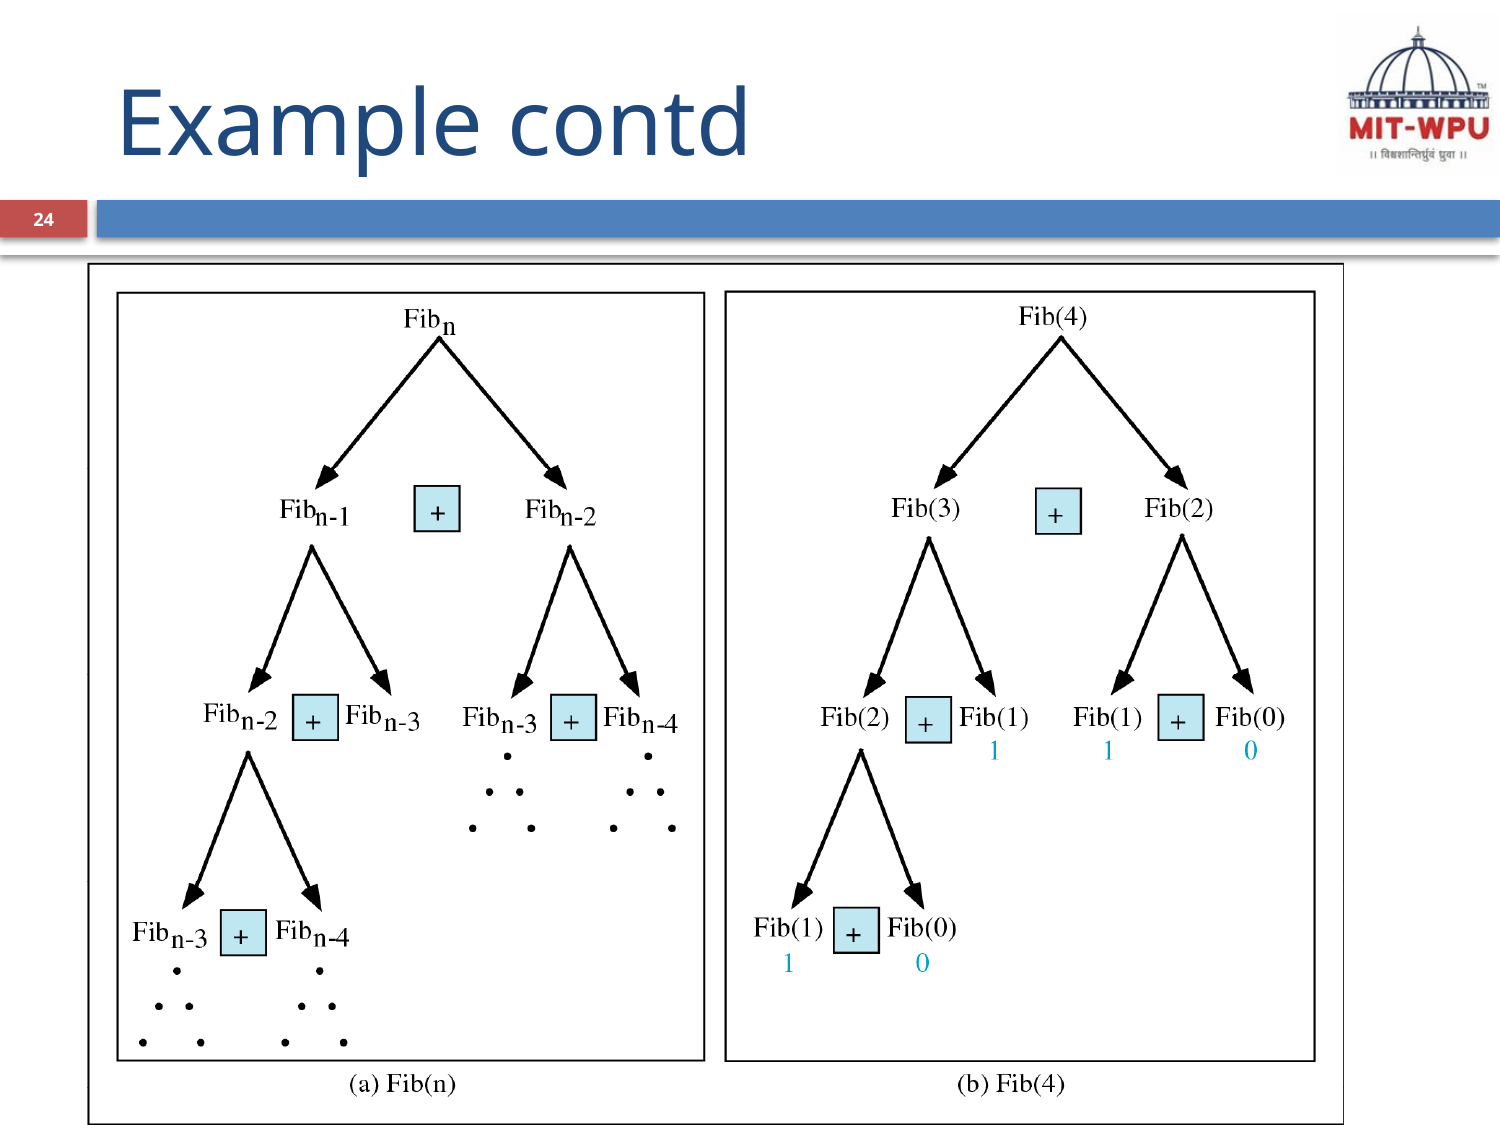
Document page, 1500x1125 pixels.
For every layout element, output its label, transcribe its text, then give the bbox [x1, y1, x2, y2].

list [87, 262, 1344, 1125]
slide_number 24 [0, 200, 88, 241]
title Example contd [100, 37, 1438, 200]
picture [1337, 12, 1500, 175]
